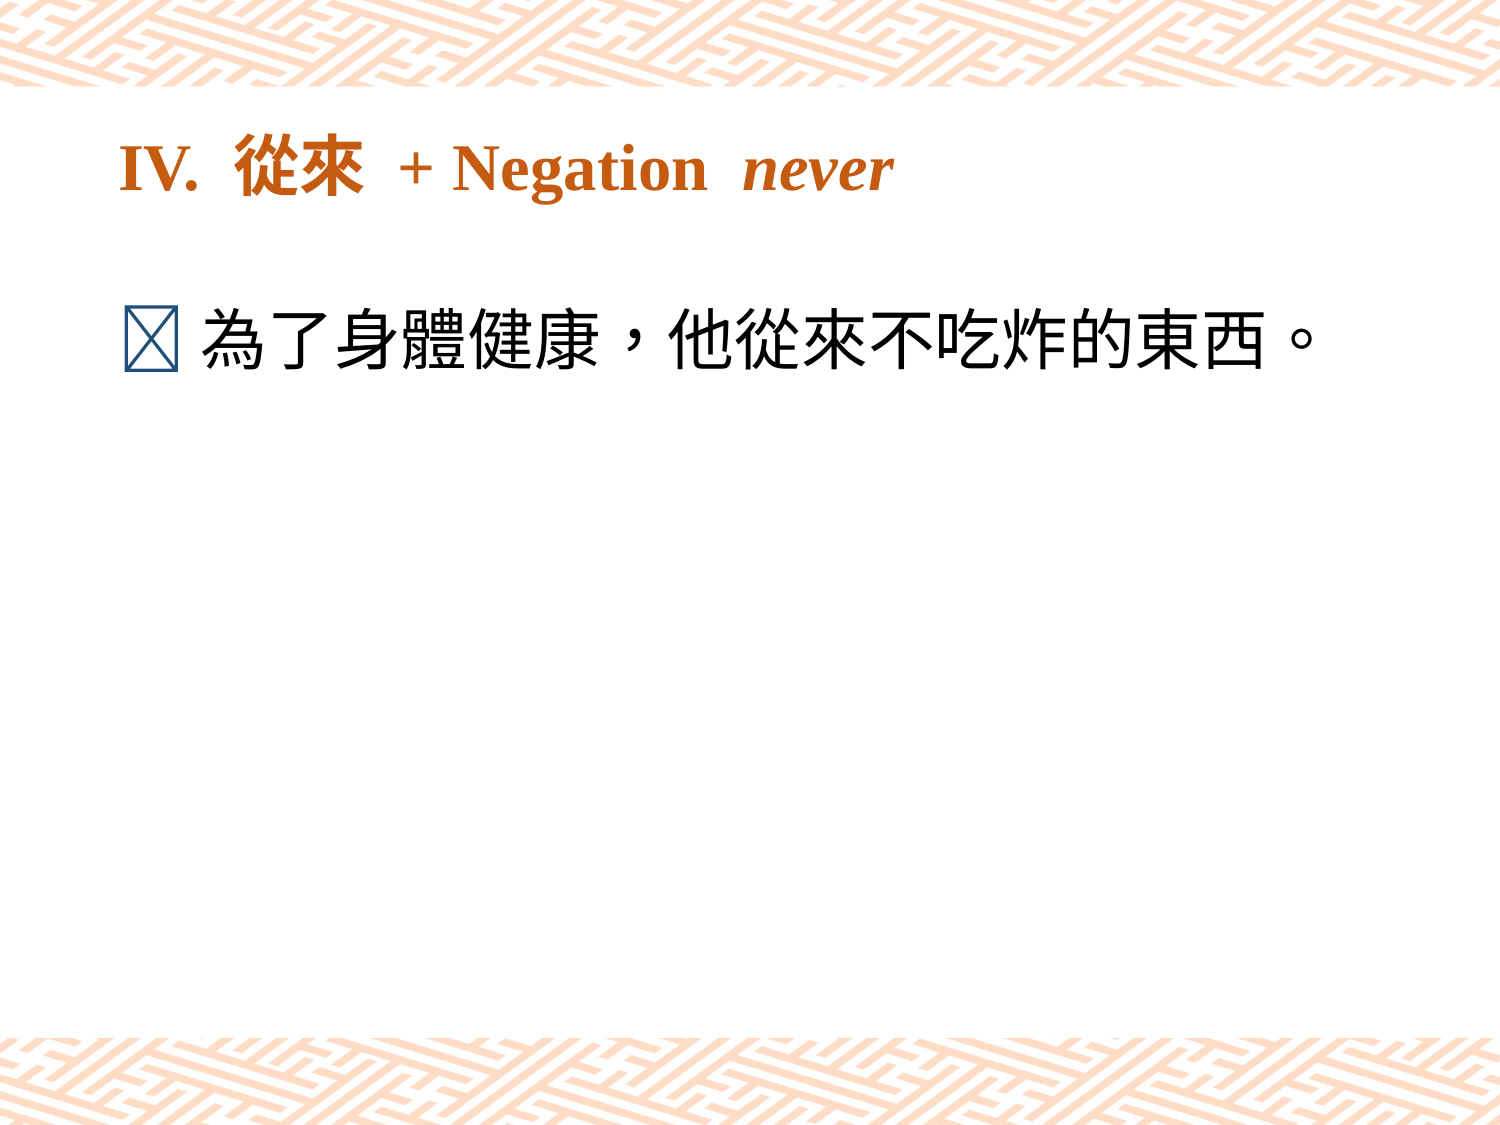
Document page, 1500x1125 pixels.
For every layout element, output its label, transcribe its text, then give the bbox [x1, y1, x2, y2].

picture [0, 0, 1500, 1125]
list 為了身體健康，他從來不吃炸的東西。 [103, 299, 1397, 1014]
title IV. 從來 + Negation never [103, 59, 1397, 278]
